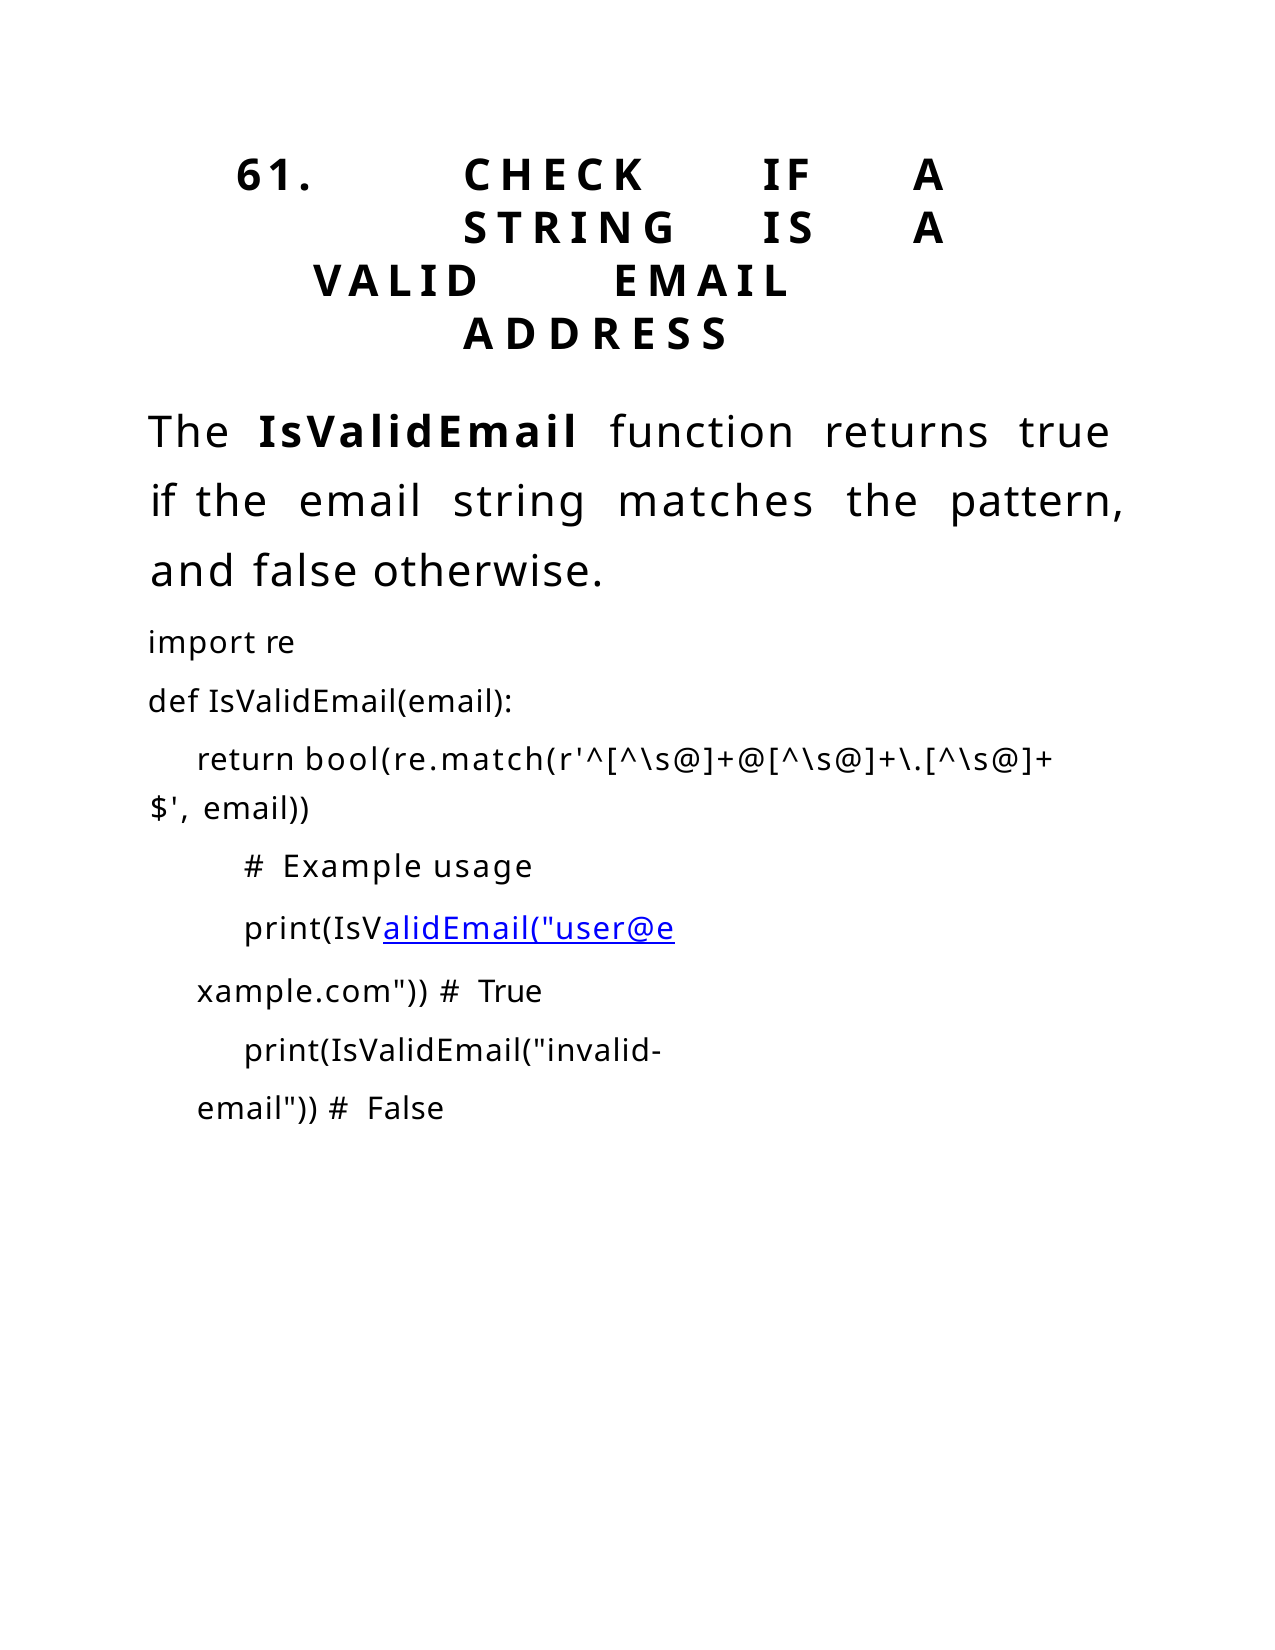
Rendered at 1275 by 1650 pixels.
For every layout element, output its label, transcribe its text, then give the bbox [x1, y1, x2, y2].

text_box 61. CHECK IF A STRING IS A VALID EMAIL ADDRESS The IsValidEmail function returns true if the email string matches the pattern, and false otherwise. import re def IsValidEmail(email): return bool(re.match(r'^[^\s@]+@[^\s@]+\.[^\s@]+$', email)) # Example usage print(IsValidEmail("user@example.com")) # True print(IsValidEmail("invalid-email")) # False [147, 144, 1127, 1126]
